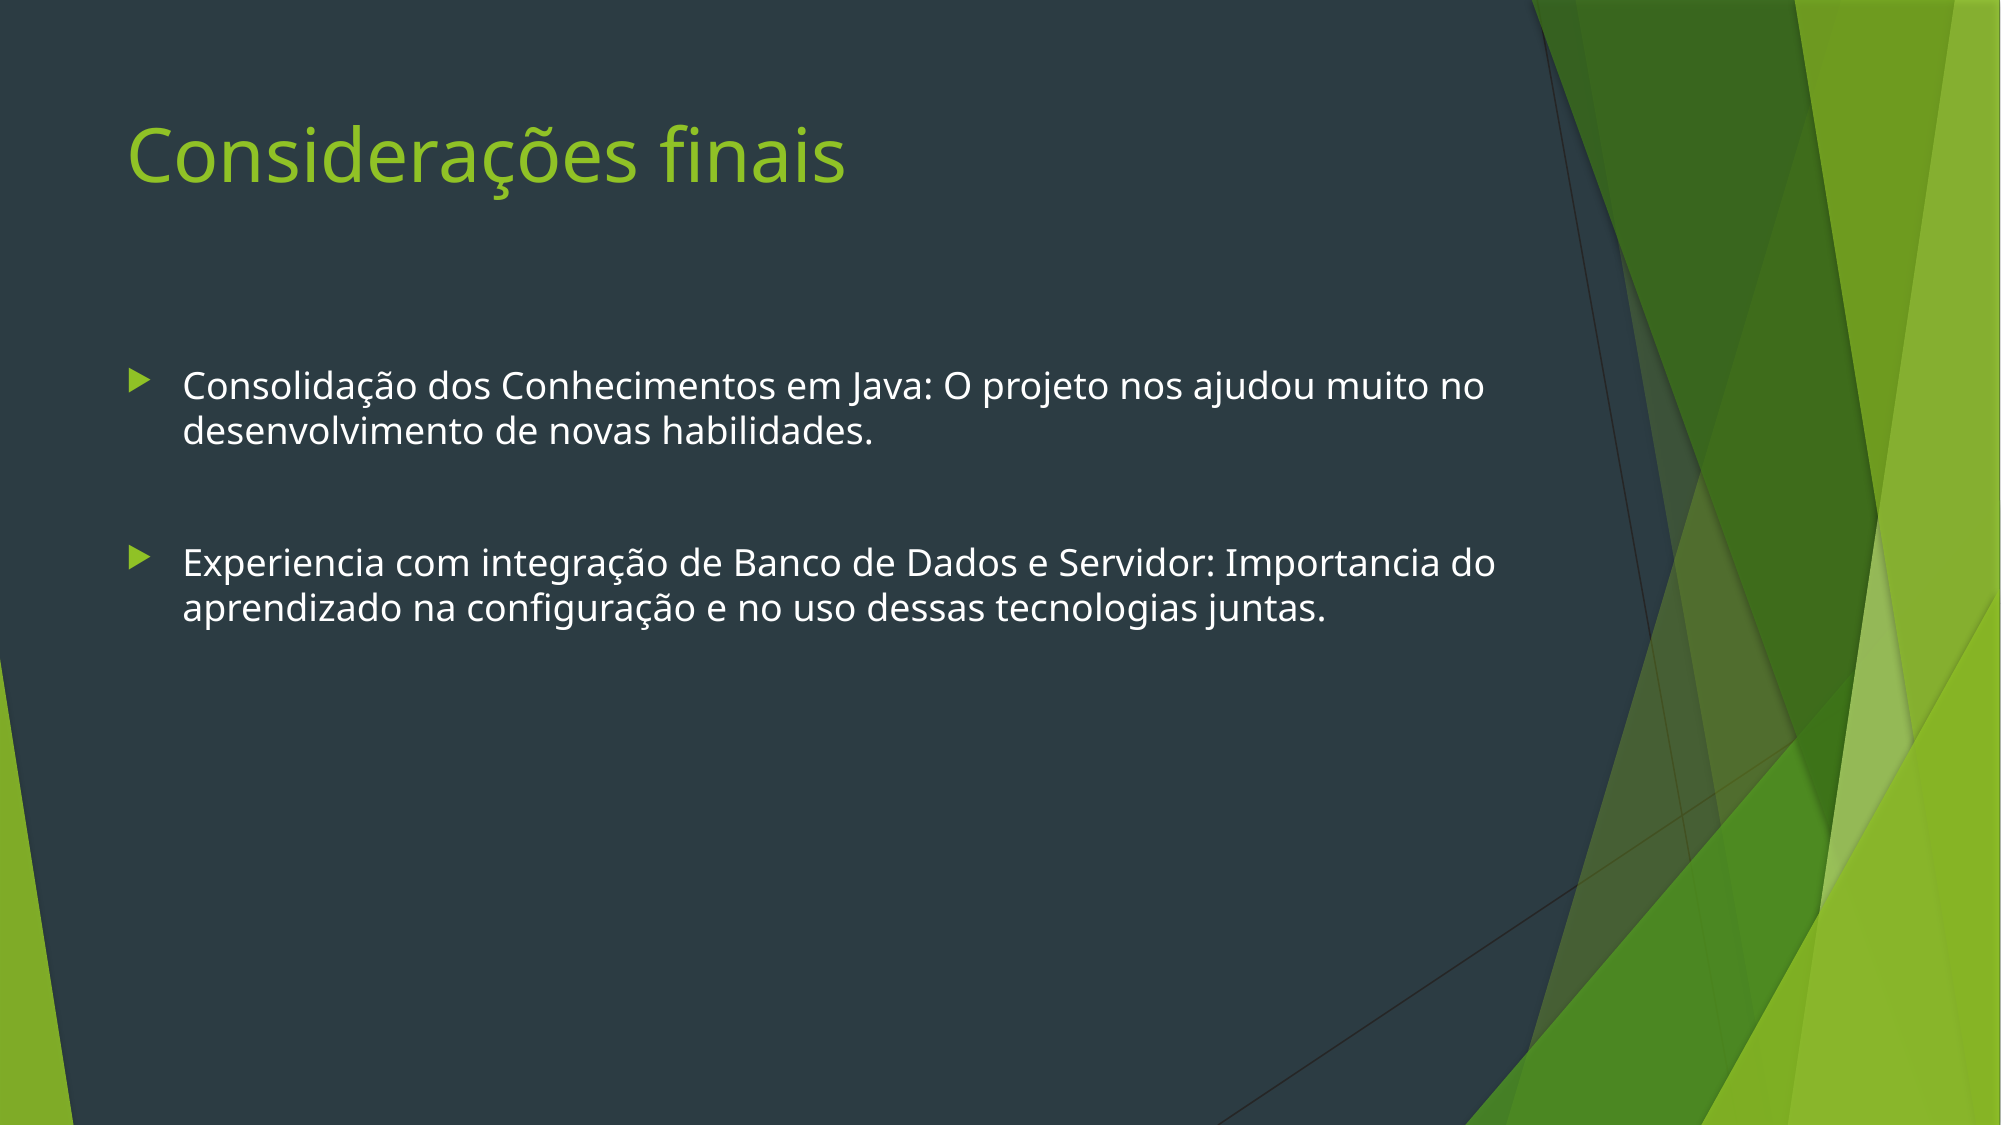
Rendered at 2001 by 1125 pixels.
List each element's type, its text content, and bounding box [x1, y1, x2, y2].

list Consolidação dos Conhecimentos em Java: O projeto nos ajudou muito no desenvolvimento de novas habilidades. Experiencia com integração de Banco de Dados e Servidor: Importancia do aprendizado na configuração e no uso dessas tecnologias juntas. [111, 354, 1522, 992]
title Considerações finais [111, 99, 1522, 317]
